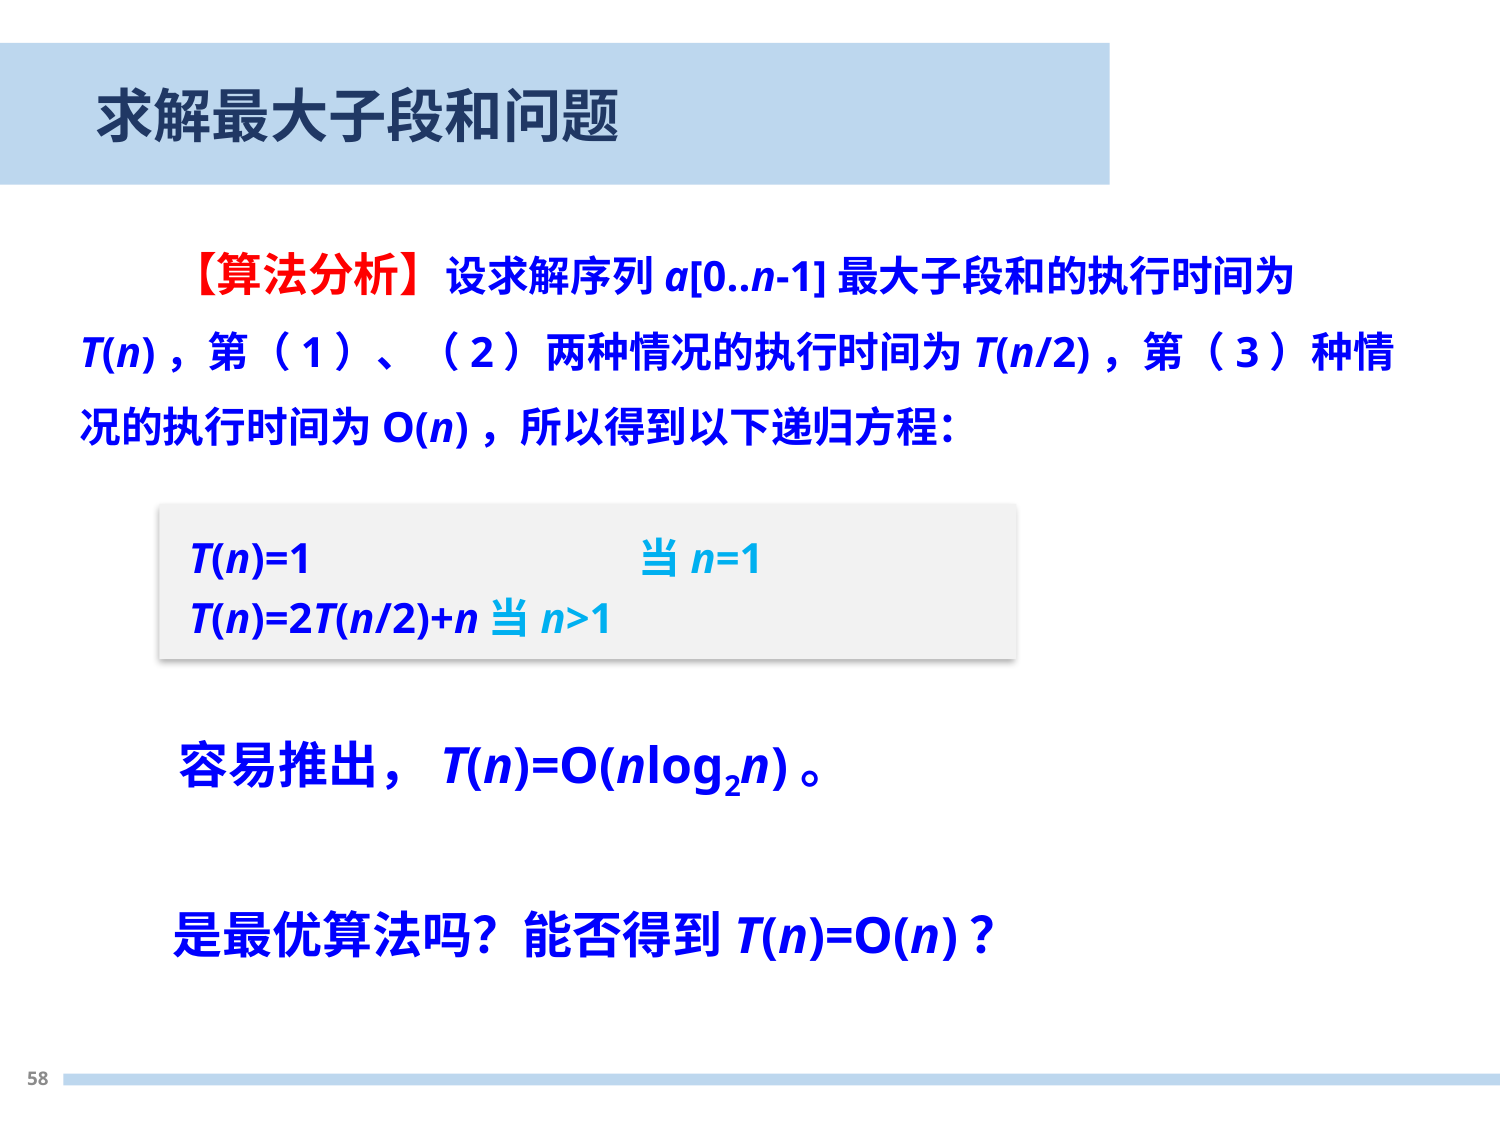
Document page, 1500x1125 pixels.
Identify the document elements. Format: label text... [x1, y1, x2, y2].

text_box 【算法分析】设求解序列a[0..n-1]最大子段和的执行时间为T(n)，第（1）、（2）两种情况的执行时间为T(n/2)，第（3）种情况的执行时间为O(n)，所以得到以下递归方程： [64, 210, 1436, 459]
list 求解最大子段和问题 [0, 42, 1110, 185]
slide_number 58 [0, 1049, 64, 1110]
text_box 是最优算法吗？能否得到T(n)=O(n)？ [158, 895, 1174, 971]
text_box 容易推出，T(n)=O(nlog2n)。 [163, 726, 1180, 810]
text_box T(n)=1 当n=1 T(n)=2T(n/2)+n 当n>1 [159, 503, 1017, 660]
